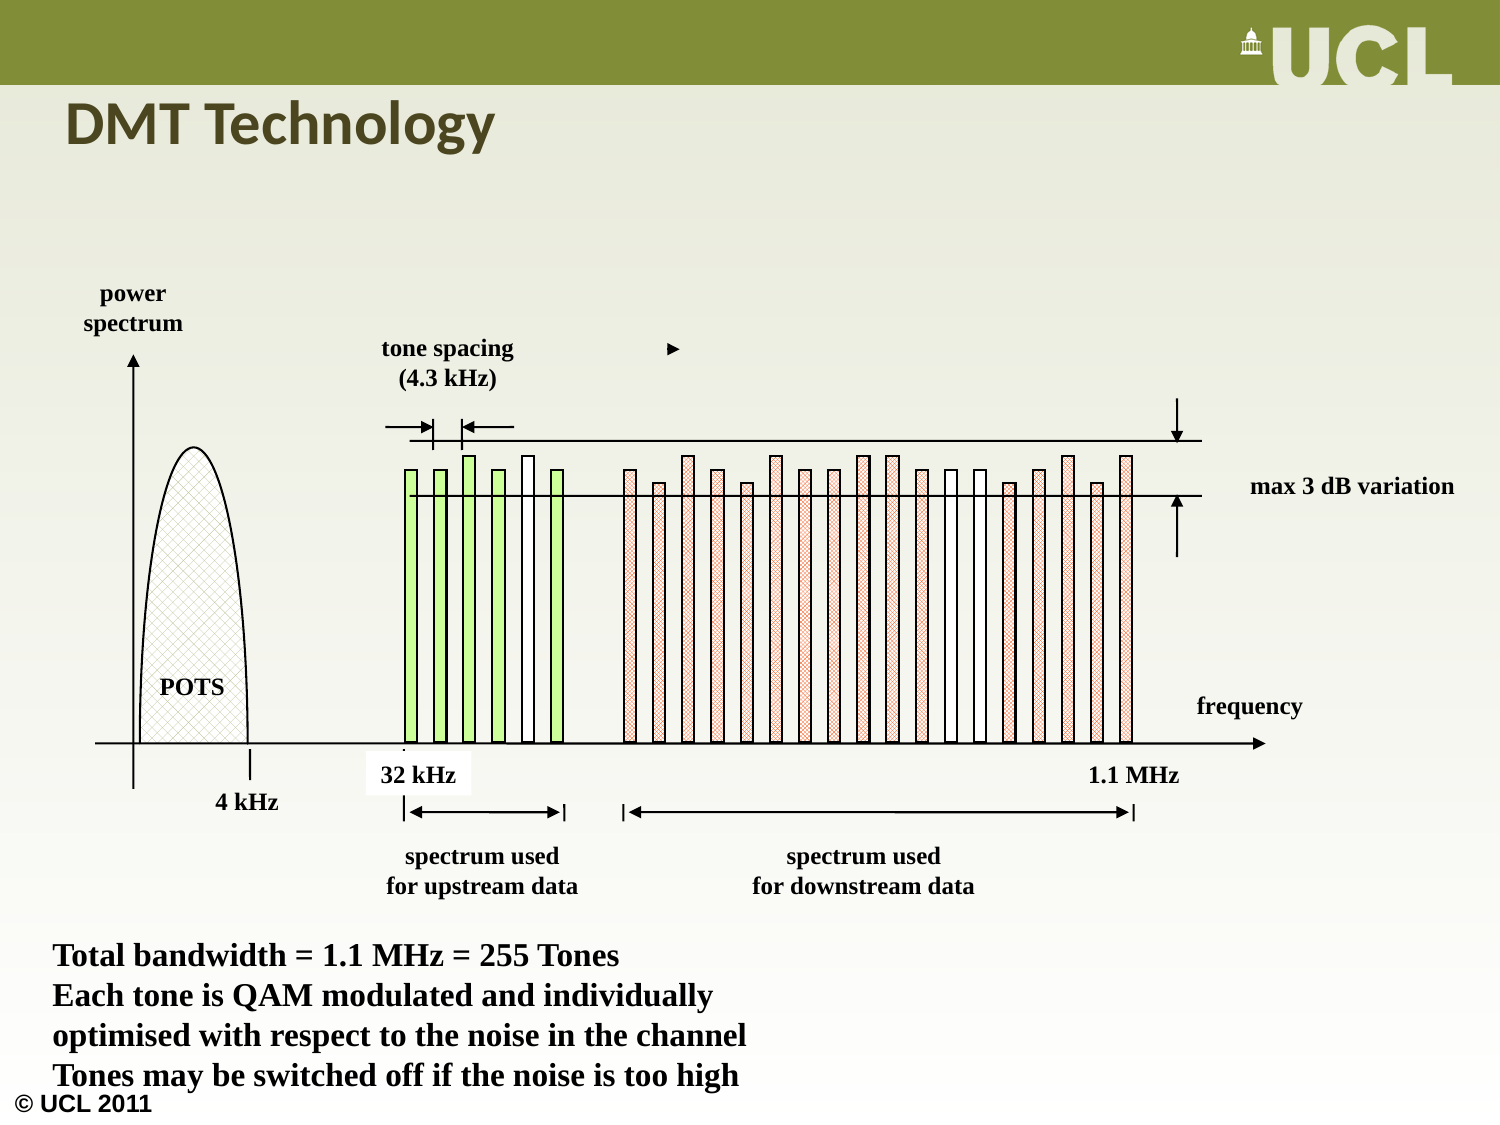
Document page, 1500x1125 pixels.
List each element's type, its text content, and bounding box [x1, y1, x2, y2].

text_box spectrum used for downstream data [737, 832, 991, 907]
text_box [68, 269, 1471, 824]
title DMT Technology [50, 75, 1443, 224]
text_box Total bandwidth = 1.1 MHz = 255 Tones Each tone is QAM modulated and individually optimised with respect to the noise in the channel Tones may be switched off if the noise is too high [37, 925, 809, 1100]
text_box spectrum used for upstream data [371, 832, 594, 907]
picture [0, 0, 1500, 85]
